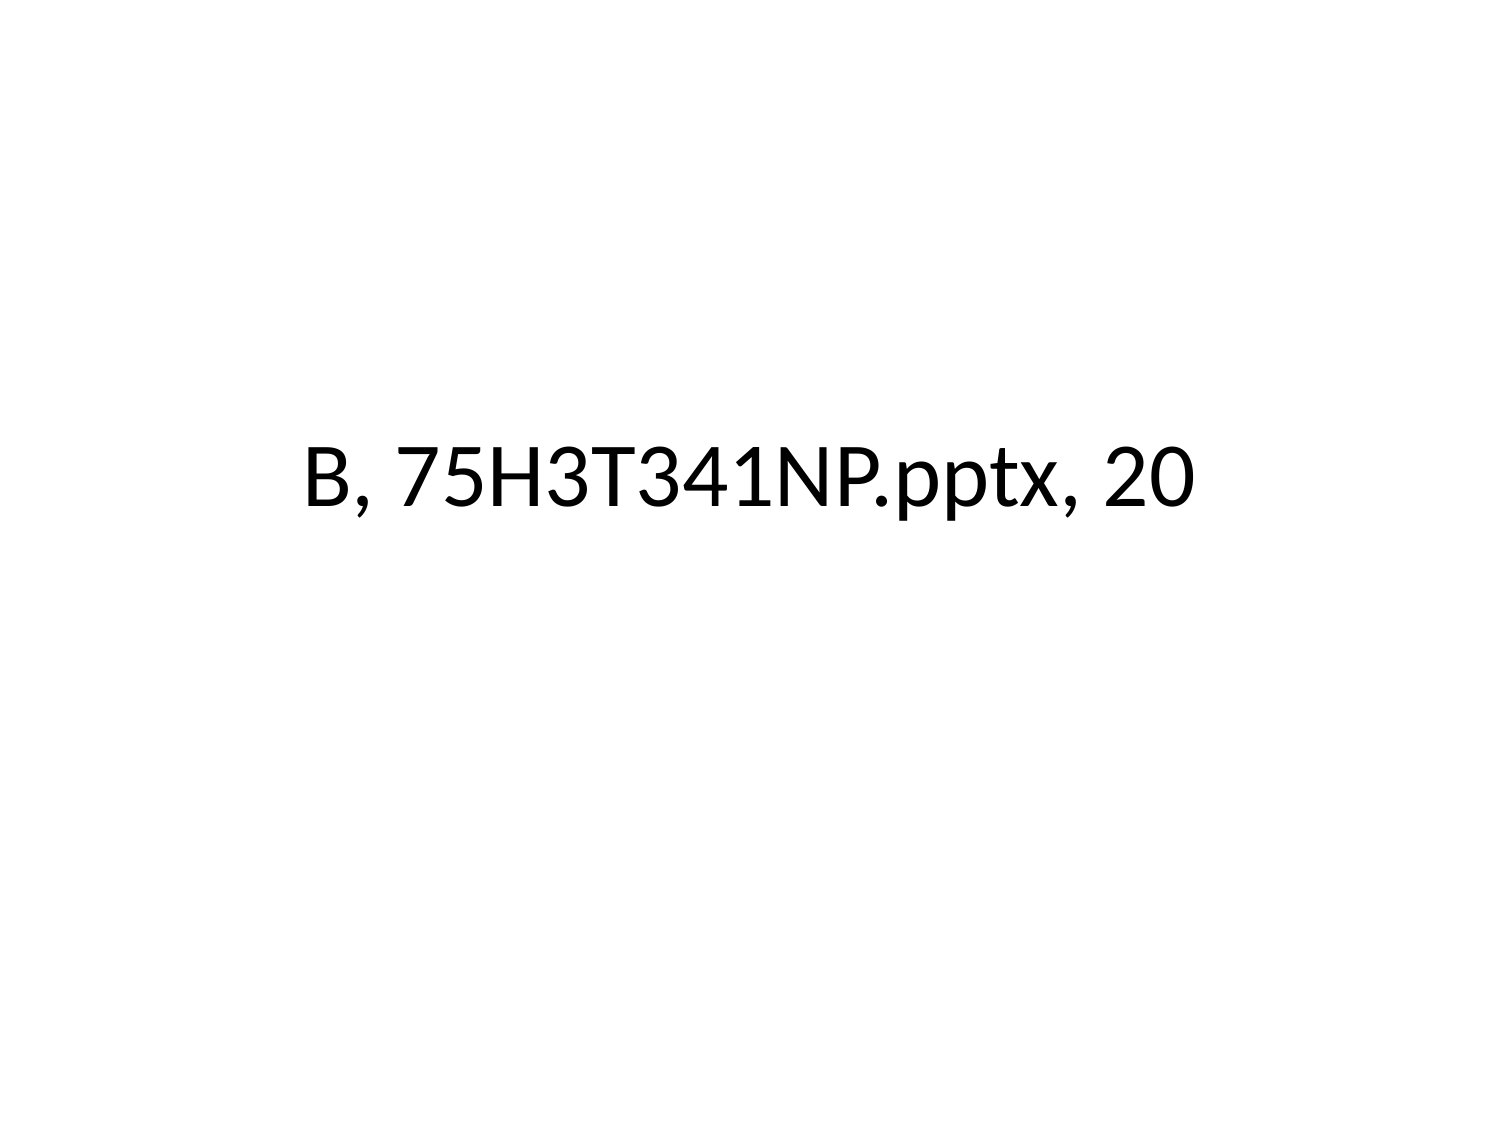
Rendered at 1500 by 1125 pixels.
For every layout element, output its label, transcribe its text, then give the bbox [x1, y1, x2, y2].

title B, 75H3T341NP.pptx, 20 [112, 349, 1388, 591]
